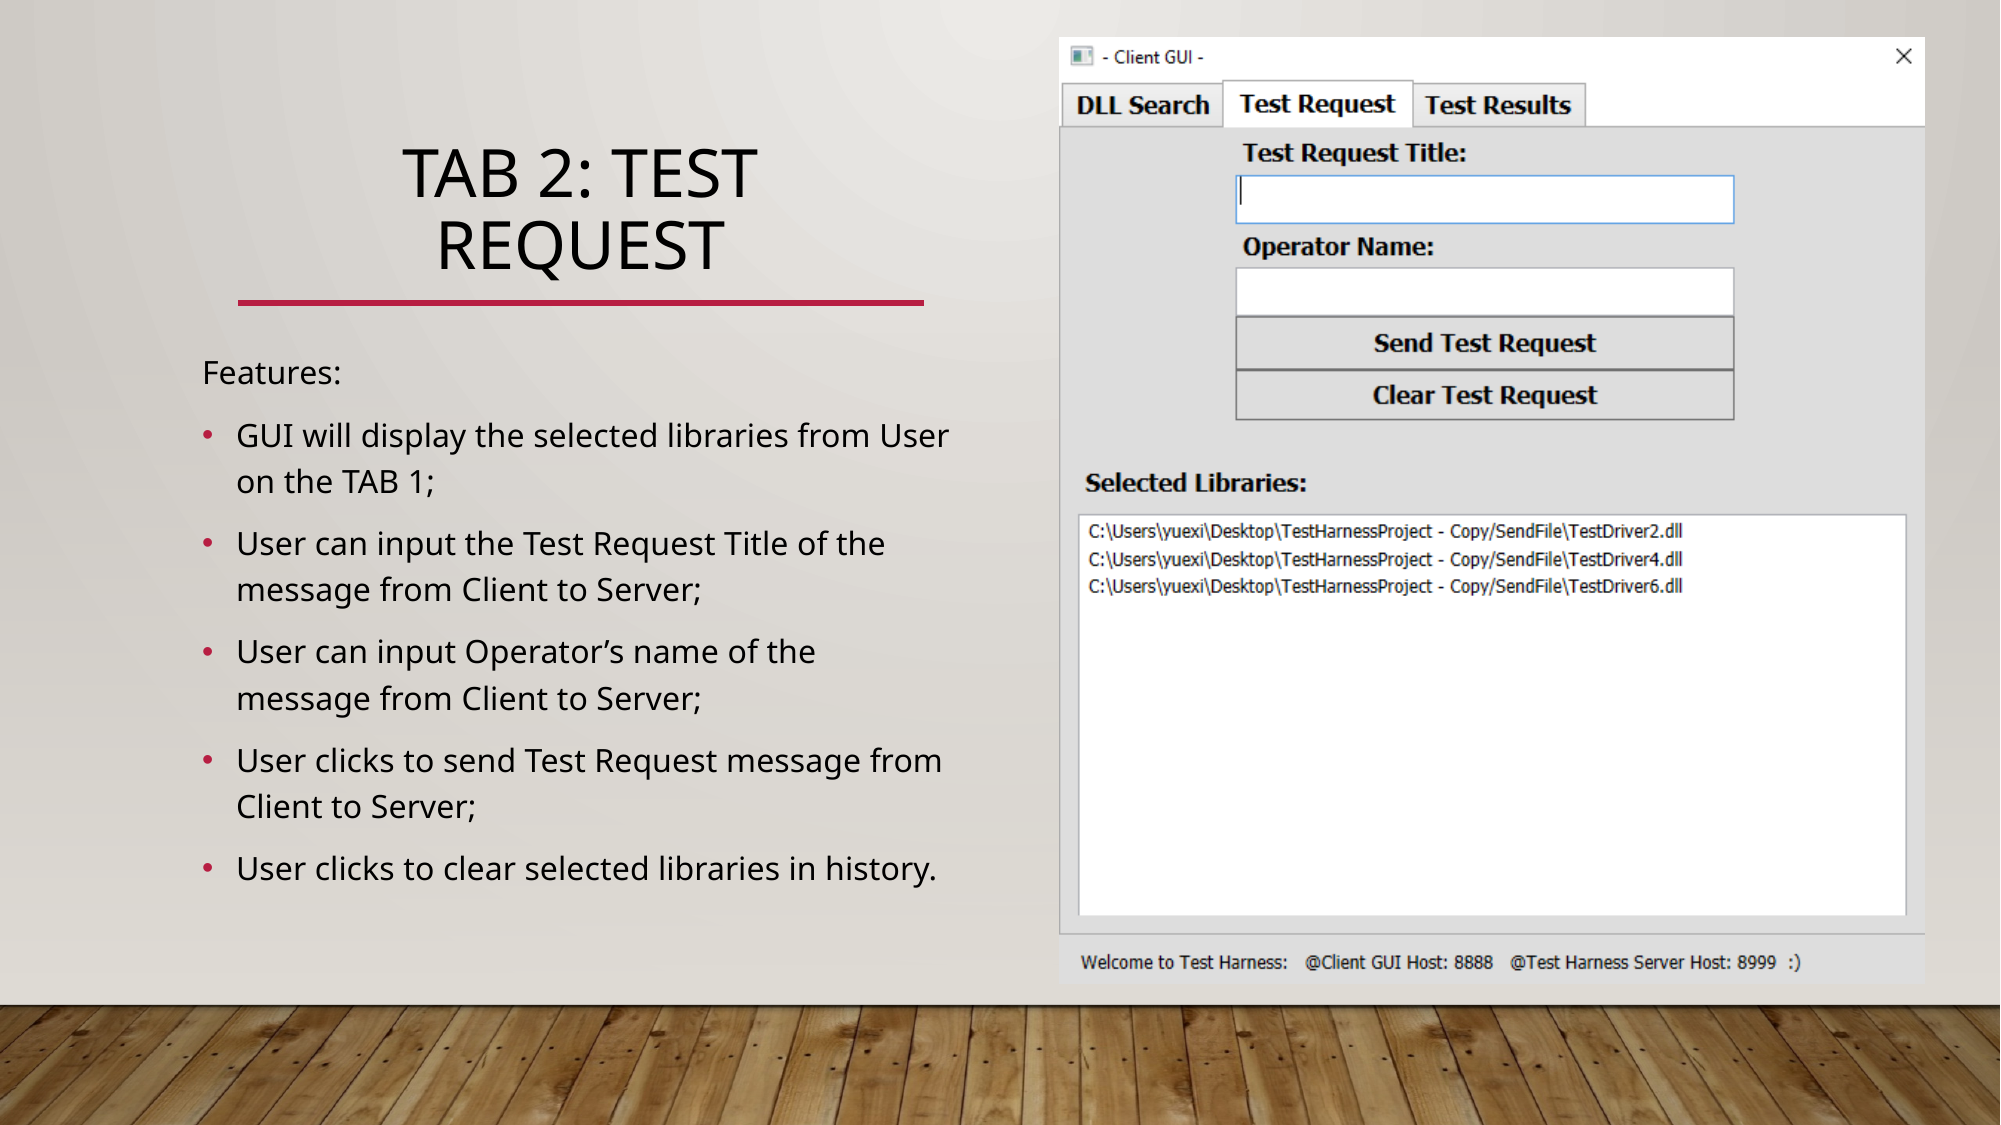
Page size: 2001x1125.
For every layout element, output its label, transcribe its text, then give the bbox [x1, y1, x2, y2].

text_box [0, 0, 2000, 330]
picture [1058, 37, 1926, 984]
title Tab 2: Test Request [238, 131, 924, 302]
list Features: GUI will display the selected libraries from User on the TAB 1; User can input the Test Request Title of the message from Client to Server; User can input Operator’s name of the message from Client to Server; User clicks to send Test Request message from Client to Server; User clicks to clear selected libraries in history. [187, 337, 975, 904]
text_box [0, 330, 2000, 1004]
picture [0, 1006, 2000, 1125]
